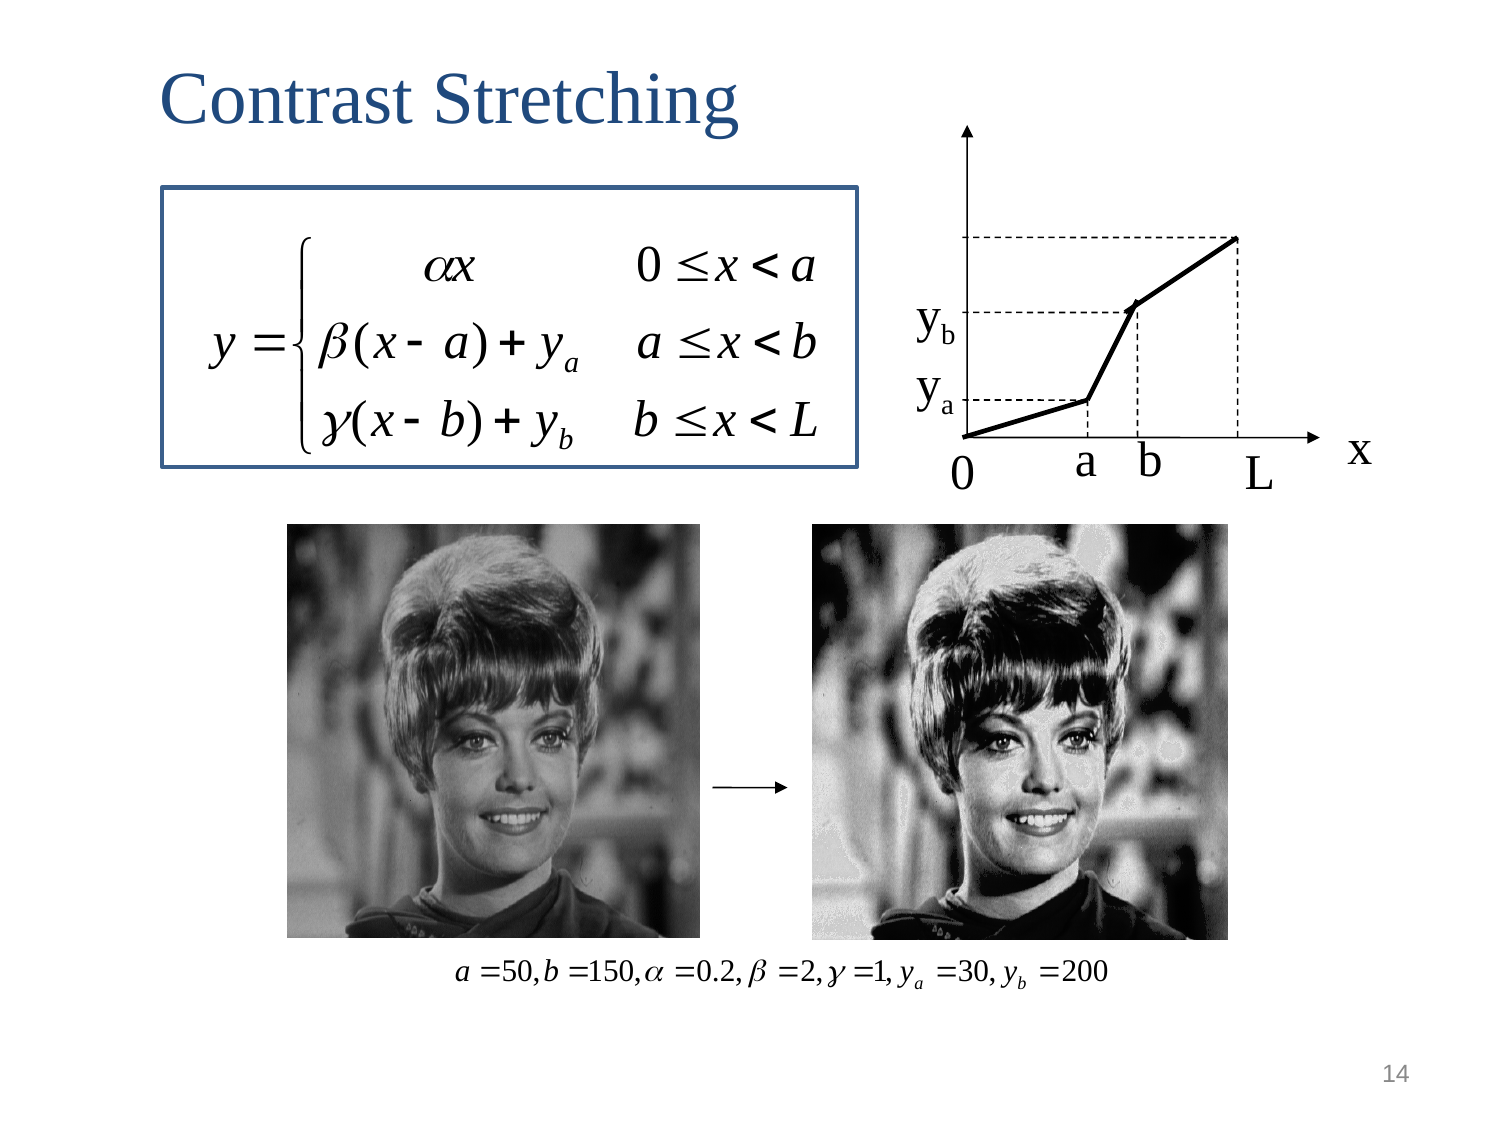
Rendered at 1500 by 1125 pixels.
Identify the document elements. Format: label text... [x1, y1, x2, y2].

text_box yb [904, 274, 971, 358]
text_box Contrast Stretching [0, 0, 1088, 188]
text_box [199, 224, 901, 468]
text_box [712, 781, 788, 794]
text_box b [1122, 419, 1178, 494]
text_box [449, 949, 1113, 998]
picture [812, 524, 1228, 941]
text_box [1291, 431, 1320, 444]
text_box L [1229, 431, 1291, 507]
text_box [961, 124, 974, 237]
text_box a [1060, 419, 1113, 494]
text_box x [1332, 406, 1388, 482]
text_box [160, 185, 859, 469]
picture [287, 524, 701, 938]
slide_number 14 [1074, 1042, 1425, 1103]
text_box 0 [935, 431, 990, 507]
text_box ya [904, 358, 969, 428]
